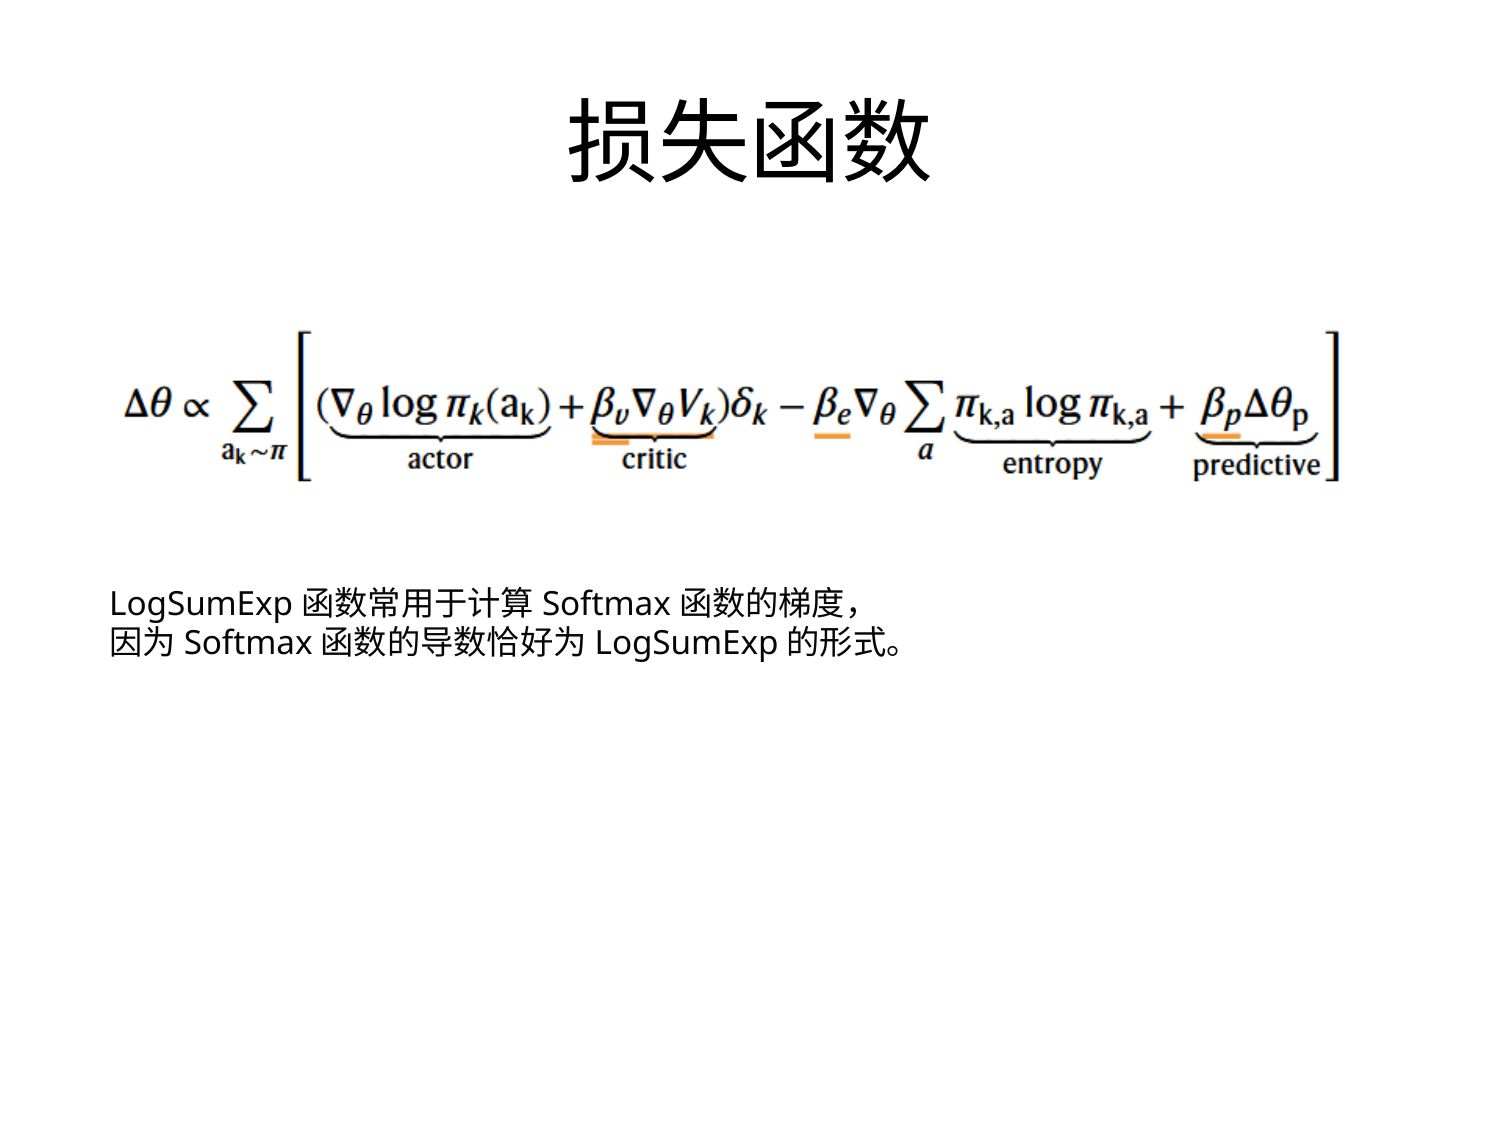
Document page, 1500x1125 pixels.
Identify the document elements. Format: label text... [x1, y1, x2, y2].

title 损失函数 [74, 44, 1426, 233]
picture [94, 290, 1406, 516]
text_box LogSumExp函数常用于计算Softmax函数的梯度， 因为Softmax函数的导数恰好为LogSumExp的形式。 [94, 574, 928, 669]
